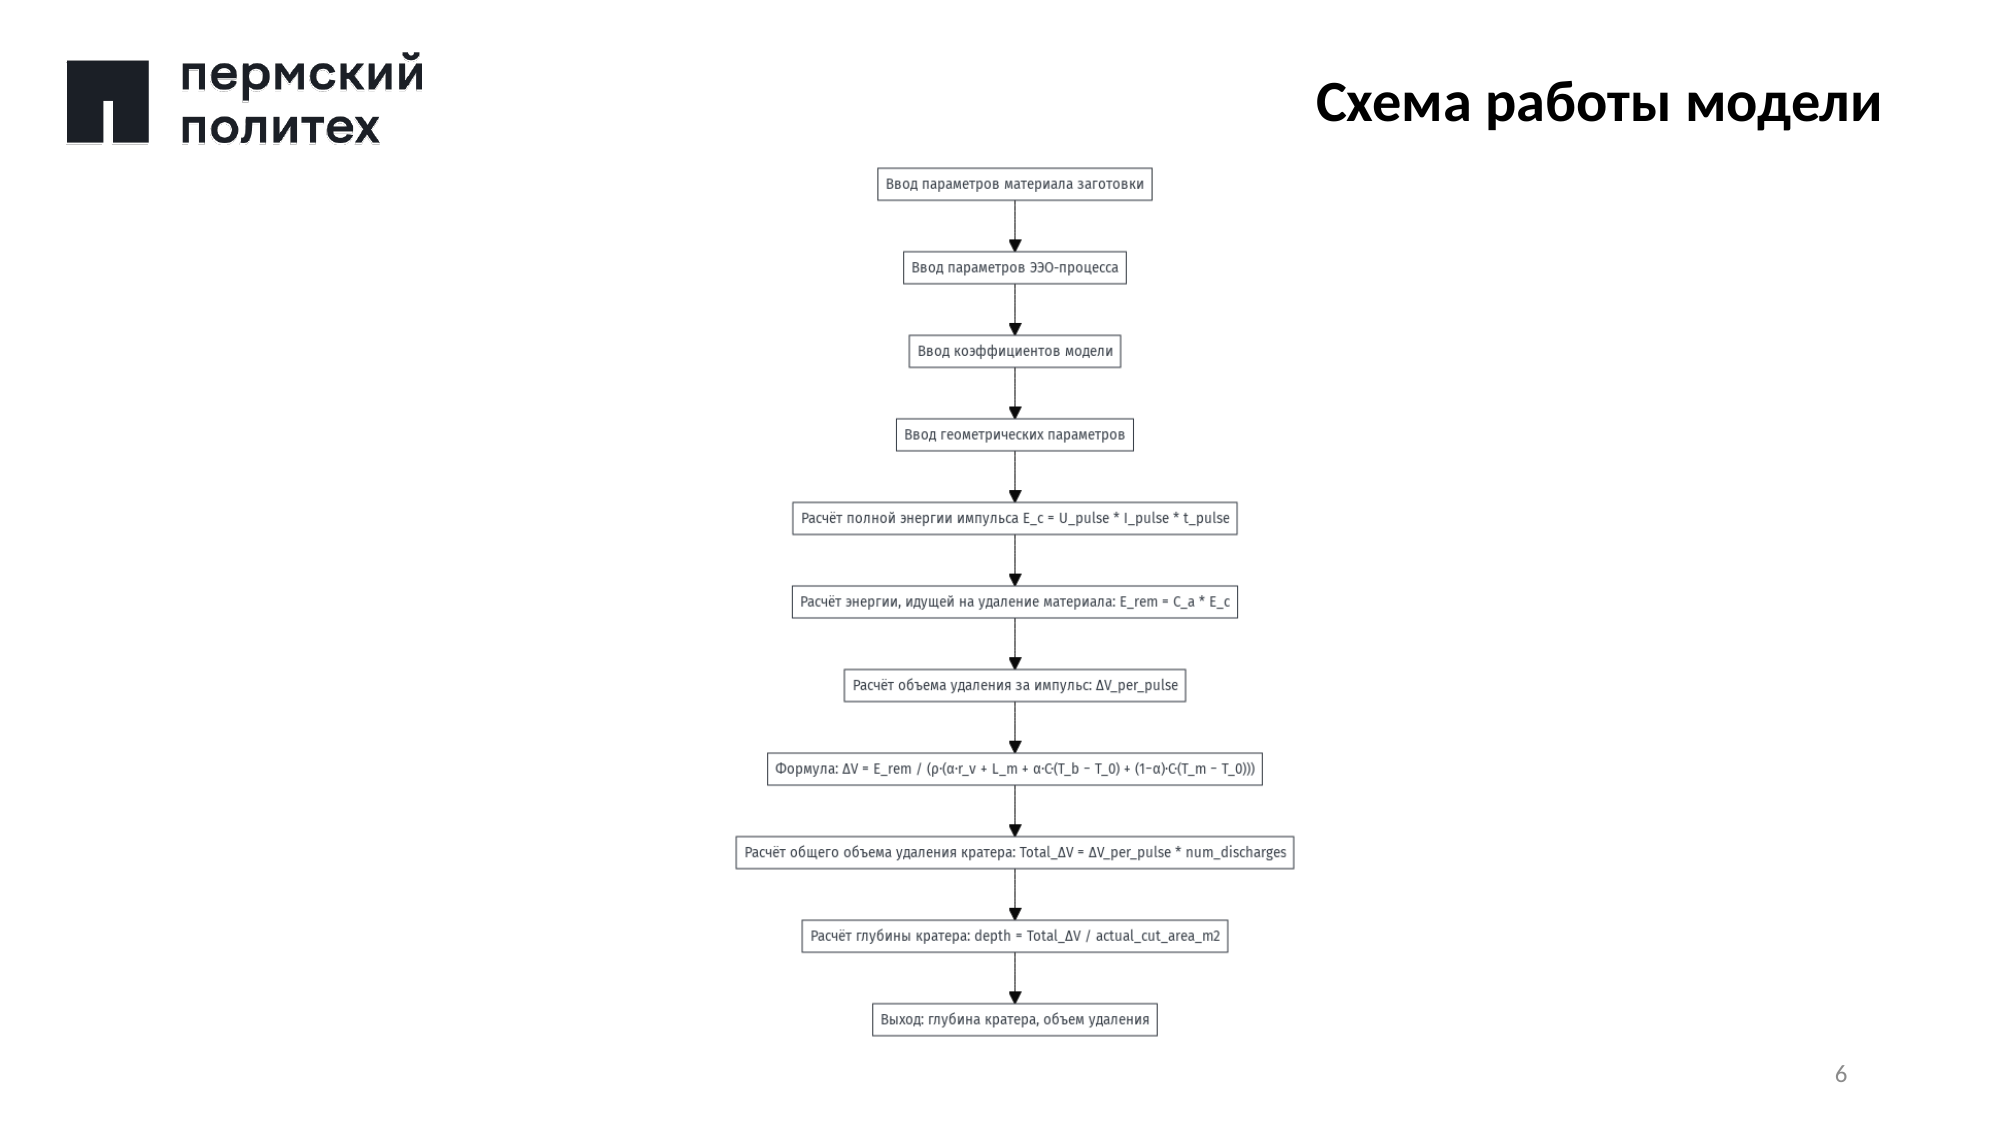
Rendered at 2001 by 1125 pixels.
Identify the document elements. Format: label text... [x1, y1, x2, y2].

slide_number 6 [1412, 1042, 1863, 1103]
picture [66, 52, 422, 145]
picture [728, 160, 1302, 1044]
text_box Схема работы модели [562, 56, 1898, 141]
